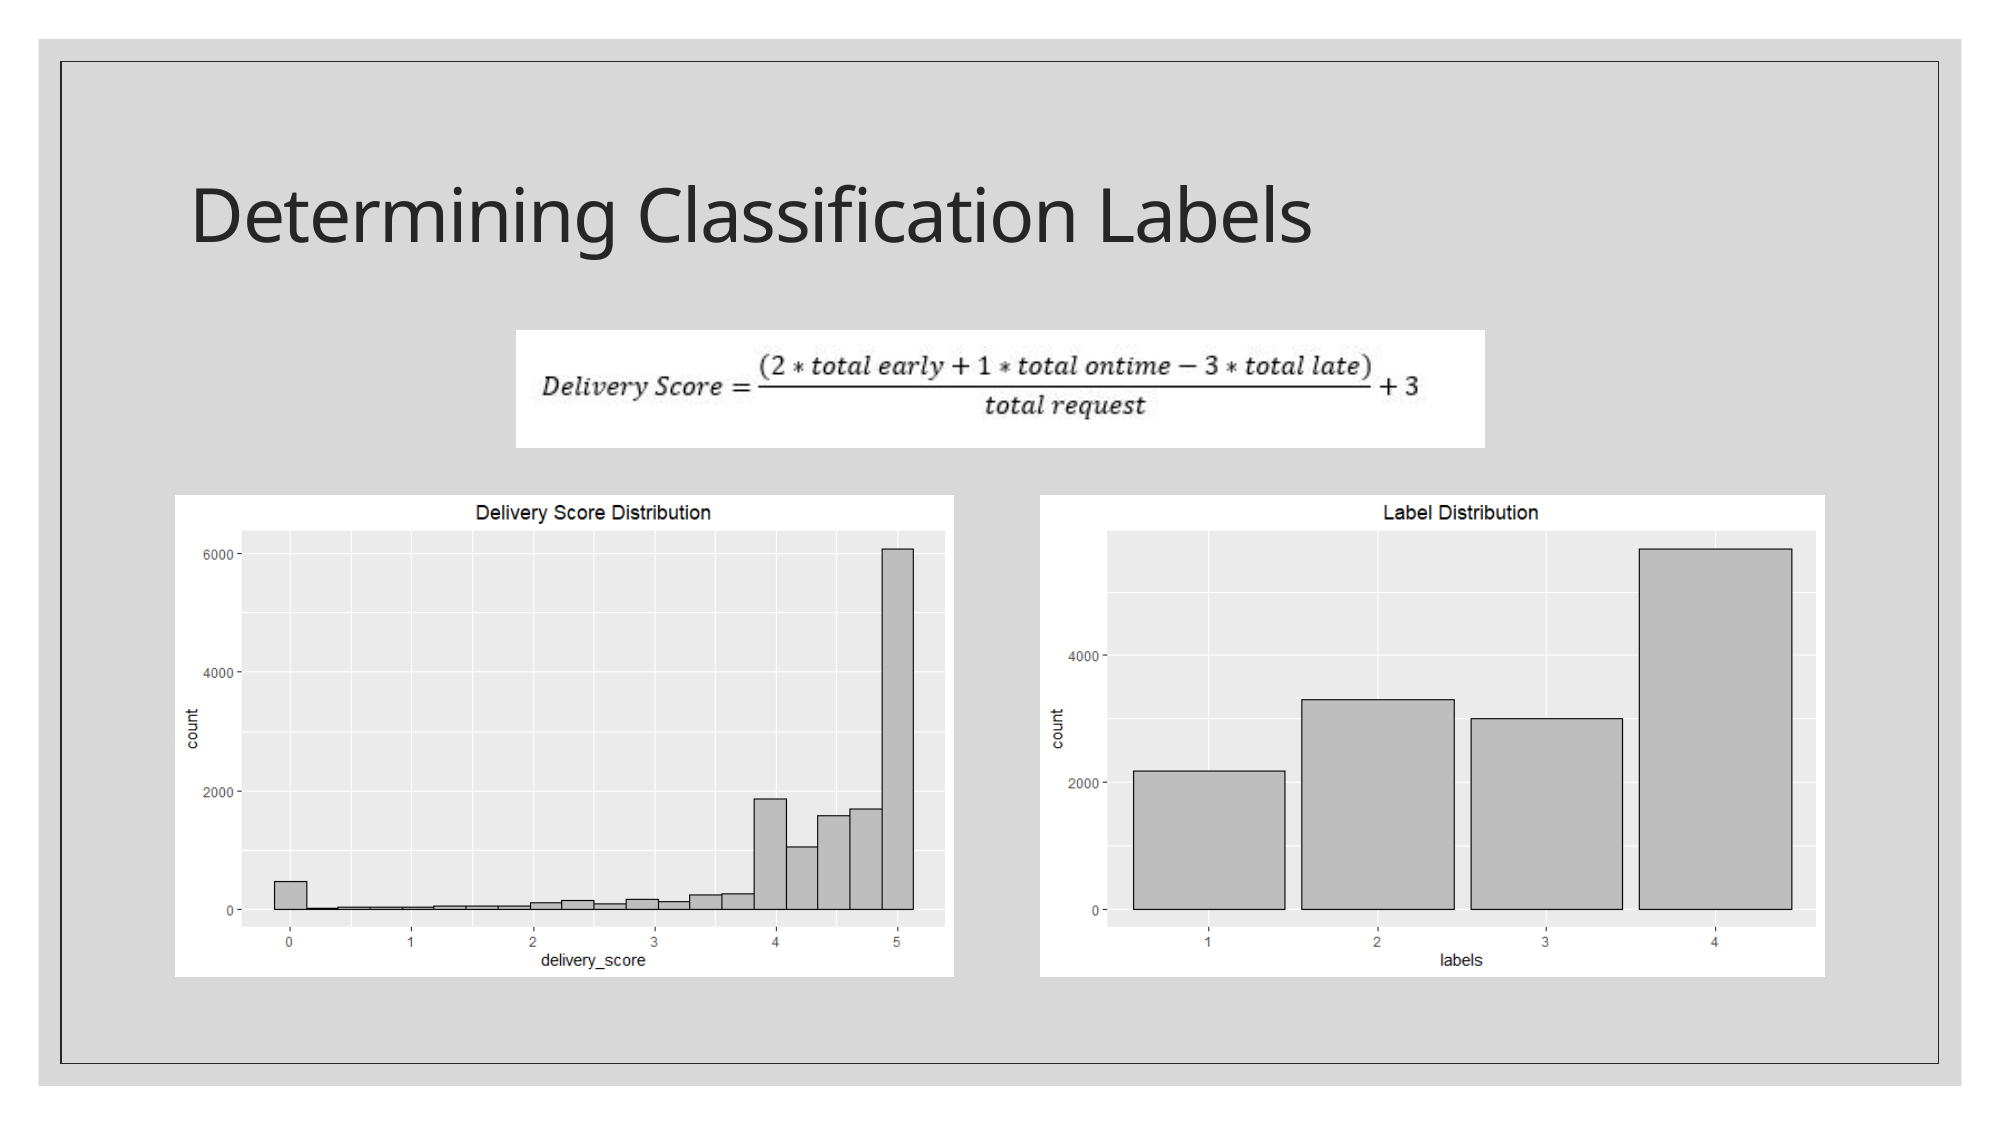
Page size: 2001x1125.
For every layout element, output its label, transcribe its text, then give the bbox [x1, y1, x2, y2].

list [174, 345, 1825, 977]
title Determining Classification Labels [174, 105, 1825, 331]
picture [1040, 495, 1825, 977]
picture [175, 495, 954, 977]
picture [516, 330, 1485, 448]
